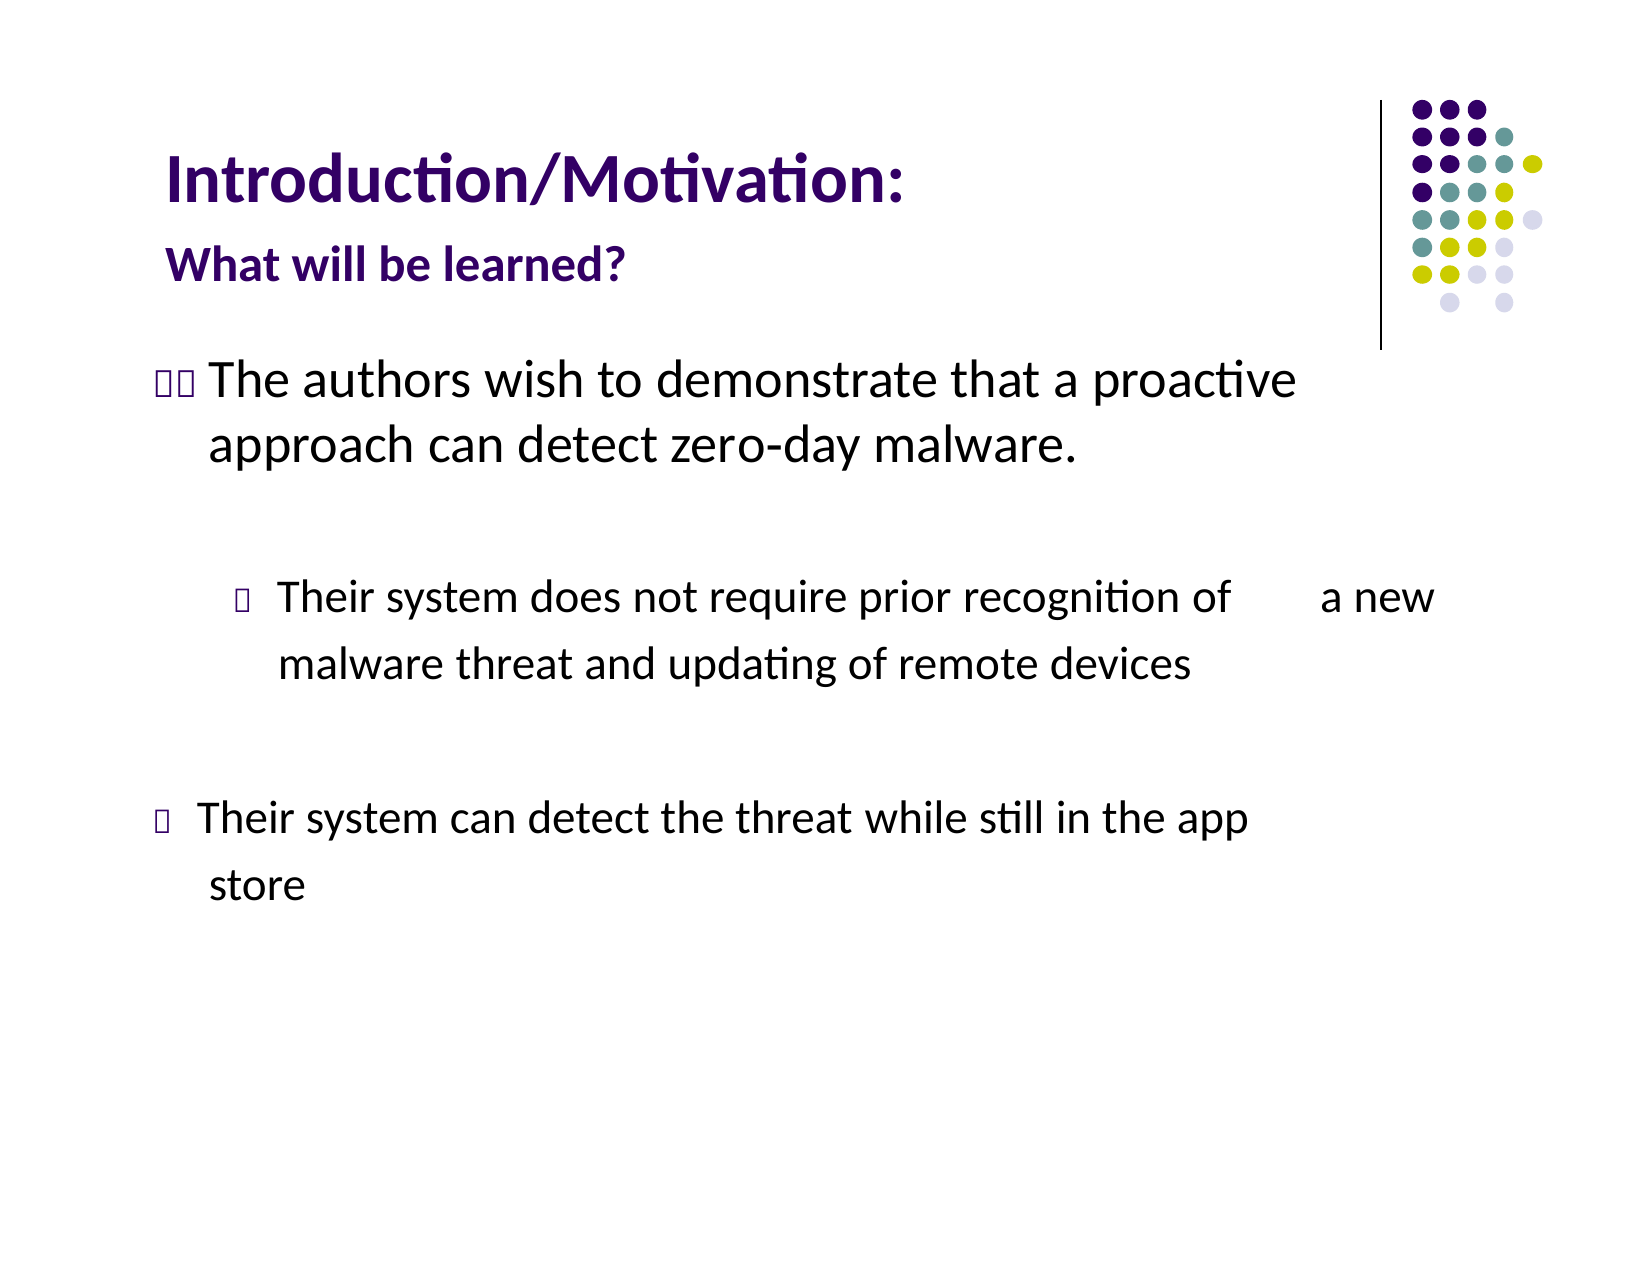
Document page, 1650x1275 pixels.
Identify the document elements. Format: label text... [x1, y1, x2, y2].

text_box [1412, 237, 1433, 258]
text_box [1440, 127, 1460, 147]
text_box [1495, 155, 1514, 174]
text_box [1522, 155, 1543, 174]
text_box [1440, 155, 1460, 174]
text_box [1412, 99, 1433, 120]
text_box  Their system can detect the threat while still in the app store [150, 795, 1432, 919]
text_box [1495, 237, 1514, 258]
text_box [1440, 292, 1460, 313]
text_box [1412, 127, 1433, 147]
text_box [1495, 210, 1514, 230]
text_box [1467, 99, 1487, 120]
text_box [1467, 265, 1487, 284]
text_box [1467, 127, 1487, 147]
text_box [1412, 210, 1433, 230]
text_box [1495, 127, 1514, 147]
text_box [1440, 99, 1460, 120]
text_box [1495, 292, 1514, 313]
text_box [1440, 210, 1460, 230]
text_box [1467, 237, 1487, 258]
text_box [1467, 210, 1487, 230]
text_box [1495, 182, 1514, 203]
text_box  Their system does not require prior recognition of malware threat and updating of remote devices [150, 574, 1314, 698]
text_box [1495, 265, 1514, 284]
text_box [1467, 155, 1487, 174]
text_box Introduction/Motivation: What will be learned?  The authors wish to demonstrate that a proactive approach can detect zero‐day malware. [150, 145, 1312, 477]
text_box a new [1317, 574, 1463, 633]
text_box [1412, 155, 1433, 174]
text_box [1467, 182, 1487, 203]
text_box [1522, 210, 1543, 230]
text_box [1412, 182, 1433, 203]
text_box [1440, 265, 1460, 284]
text_box [1412, 265, 1433, 284]
text_box [1440, 237, 1460, 258]
text_box [1440, 182, 1460, 203]
